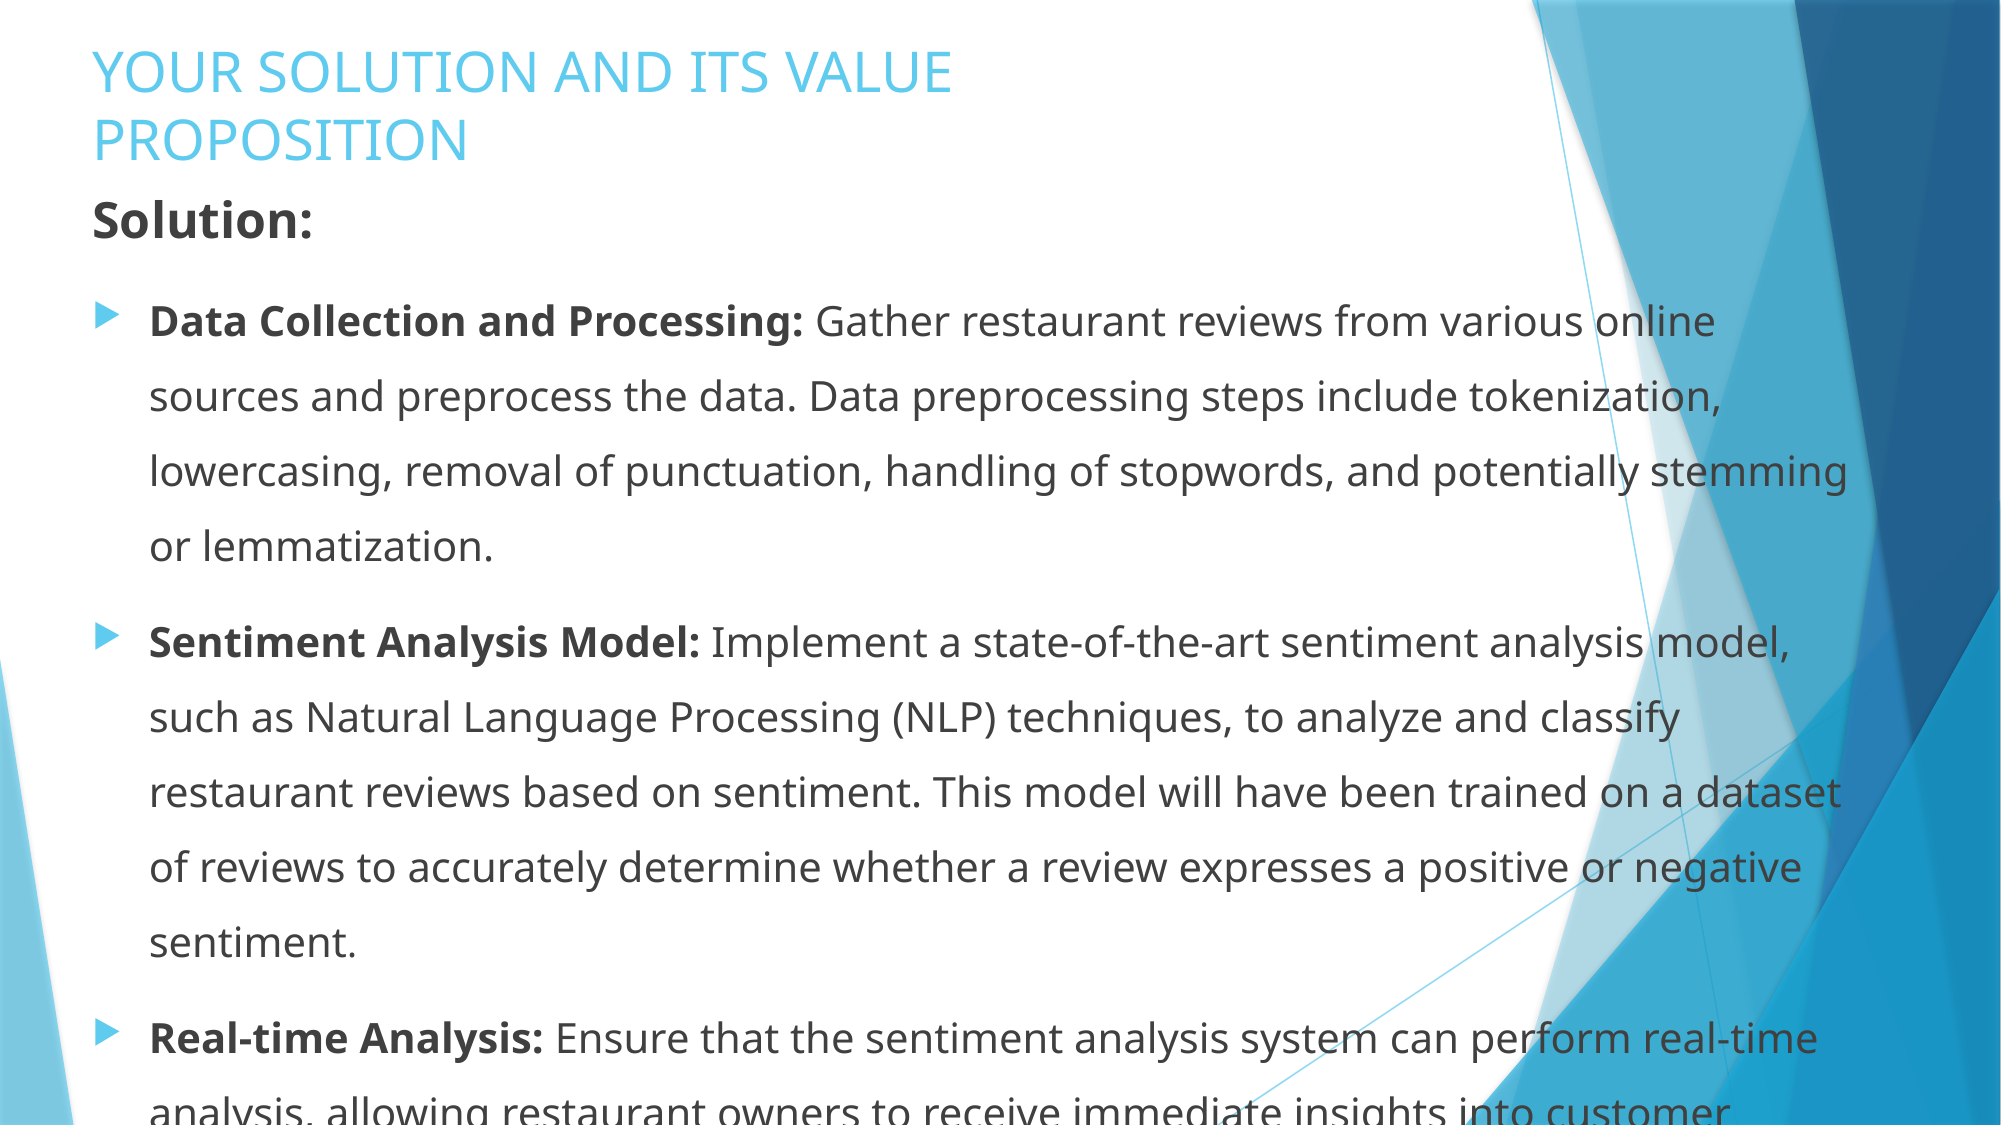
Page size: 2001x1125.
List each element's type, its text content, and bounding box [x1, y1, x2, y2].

title YOUR SOLUTION AND ITS VALUE PROPOSITION [77, 26, 1322, 181]
list Solution: Data Collection and Processing: Gather restaurant reviews from various online sources and preprocess the data. Data preprocessing steps include tokenization, lowercasing, removal of punctuation, handling of stopwords, and potentially stemming or lemmatization. Sentiment Analysis Model: Implement a state-of-the-art sentiment analysis model, such as Natural Language Processing (NLP) techniques, to analyze and classify restaurant reviews based on sentiment. This model will have been trained on a dataset of reviews to accurately determine whether a review expresses a positive or negative sentiment. Real-time Analysis: Ensure that the sentiment analysis system can perform real-time analysis, allowing restaurant owners to receive immediate insights into customer feedback as new reviews are posted. [77, 181, 1887, 1125]
